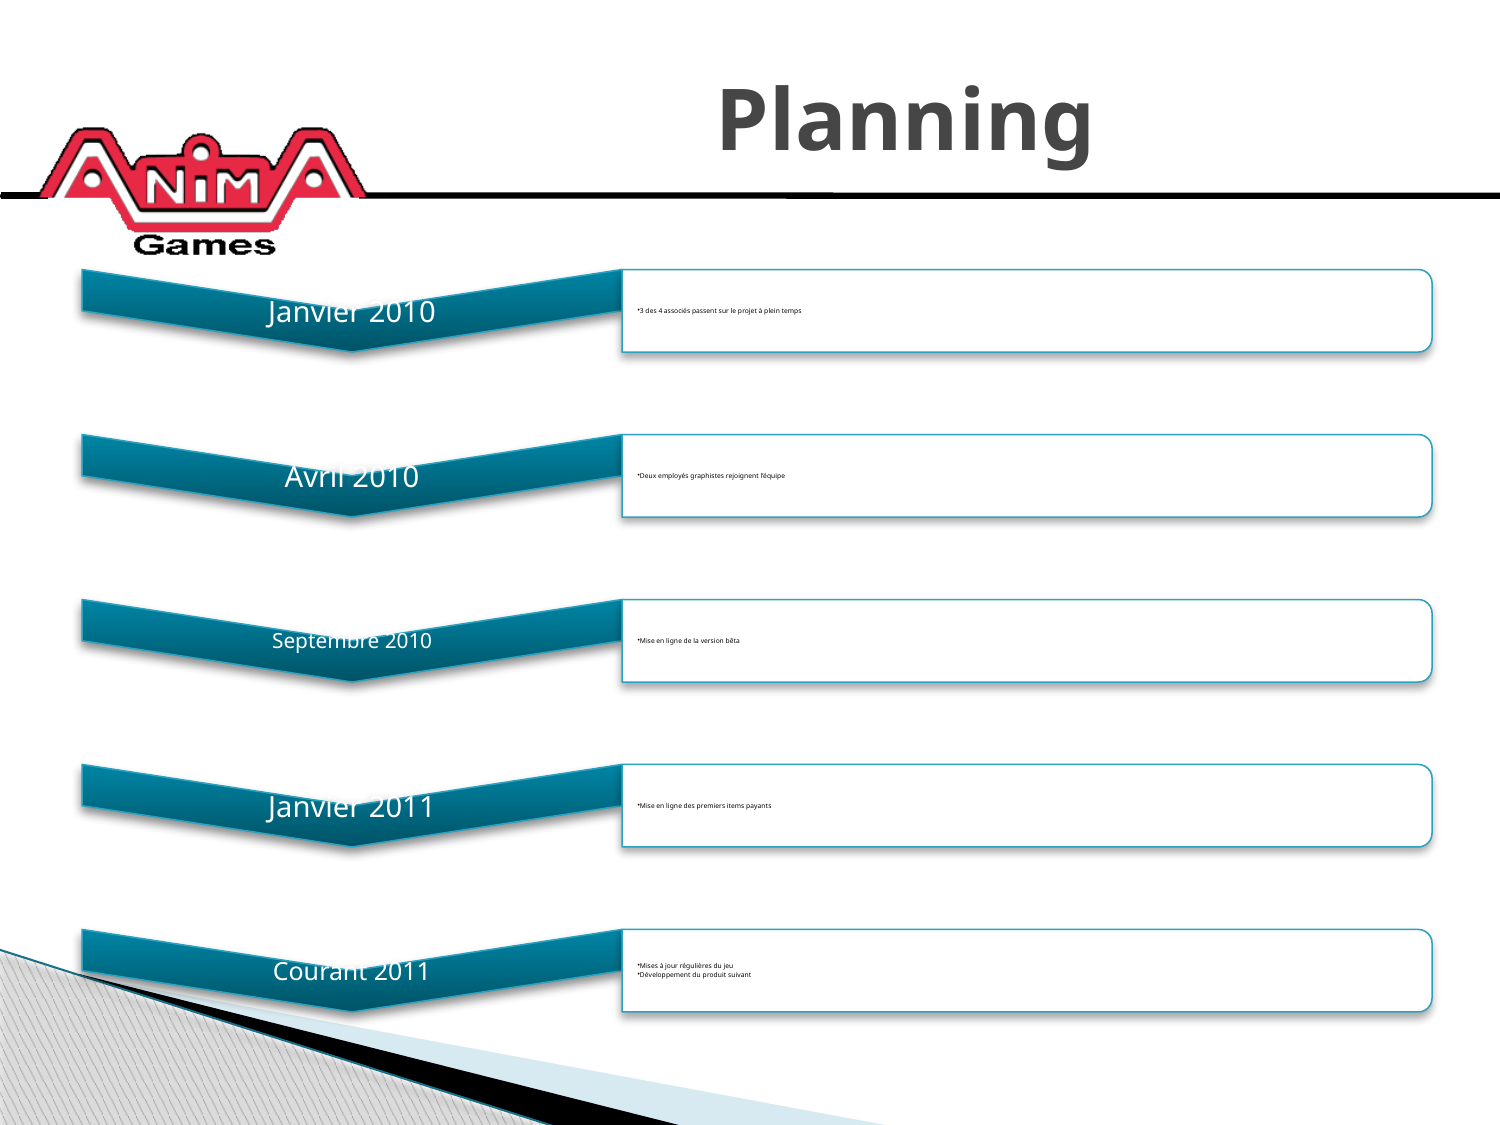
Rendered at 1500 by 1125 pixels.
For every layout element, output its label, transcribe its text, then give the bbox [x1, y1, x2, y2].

picture [0, 82, 387, 355]
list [81, 269, 1433, 1013]
title Planning [386, 45, 1425, 188]
